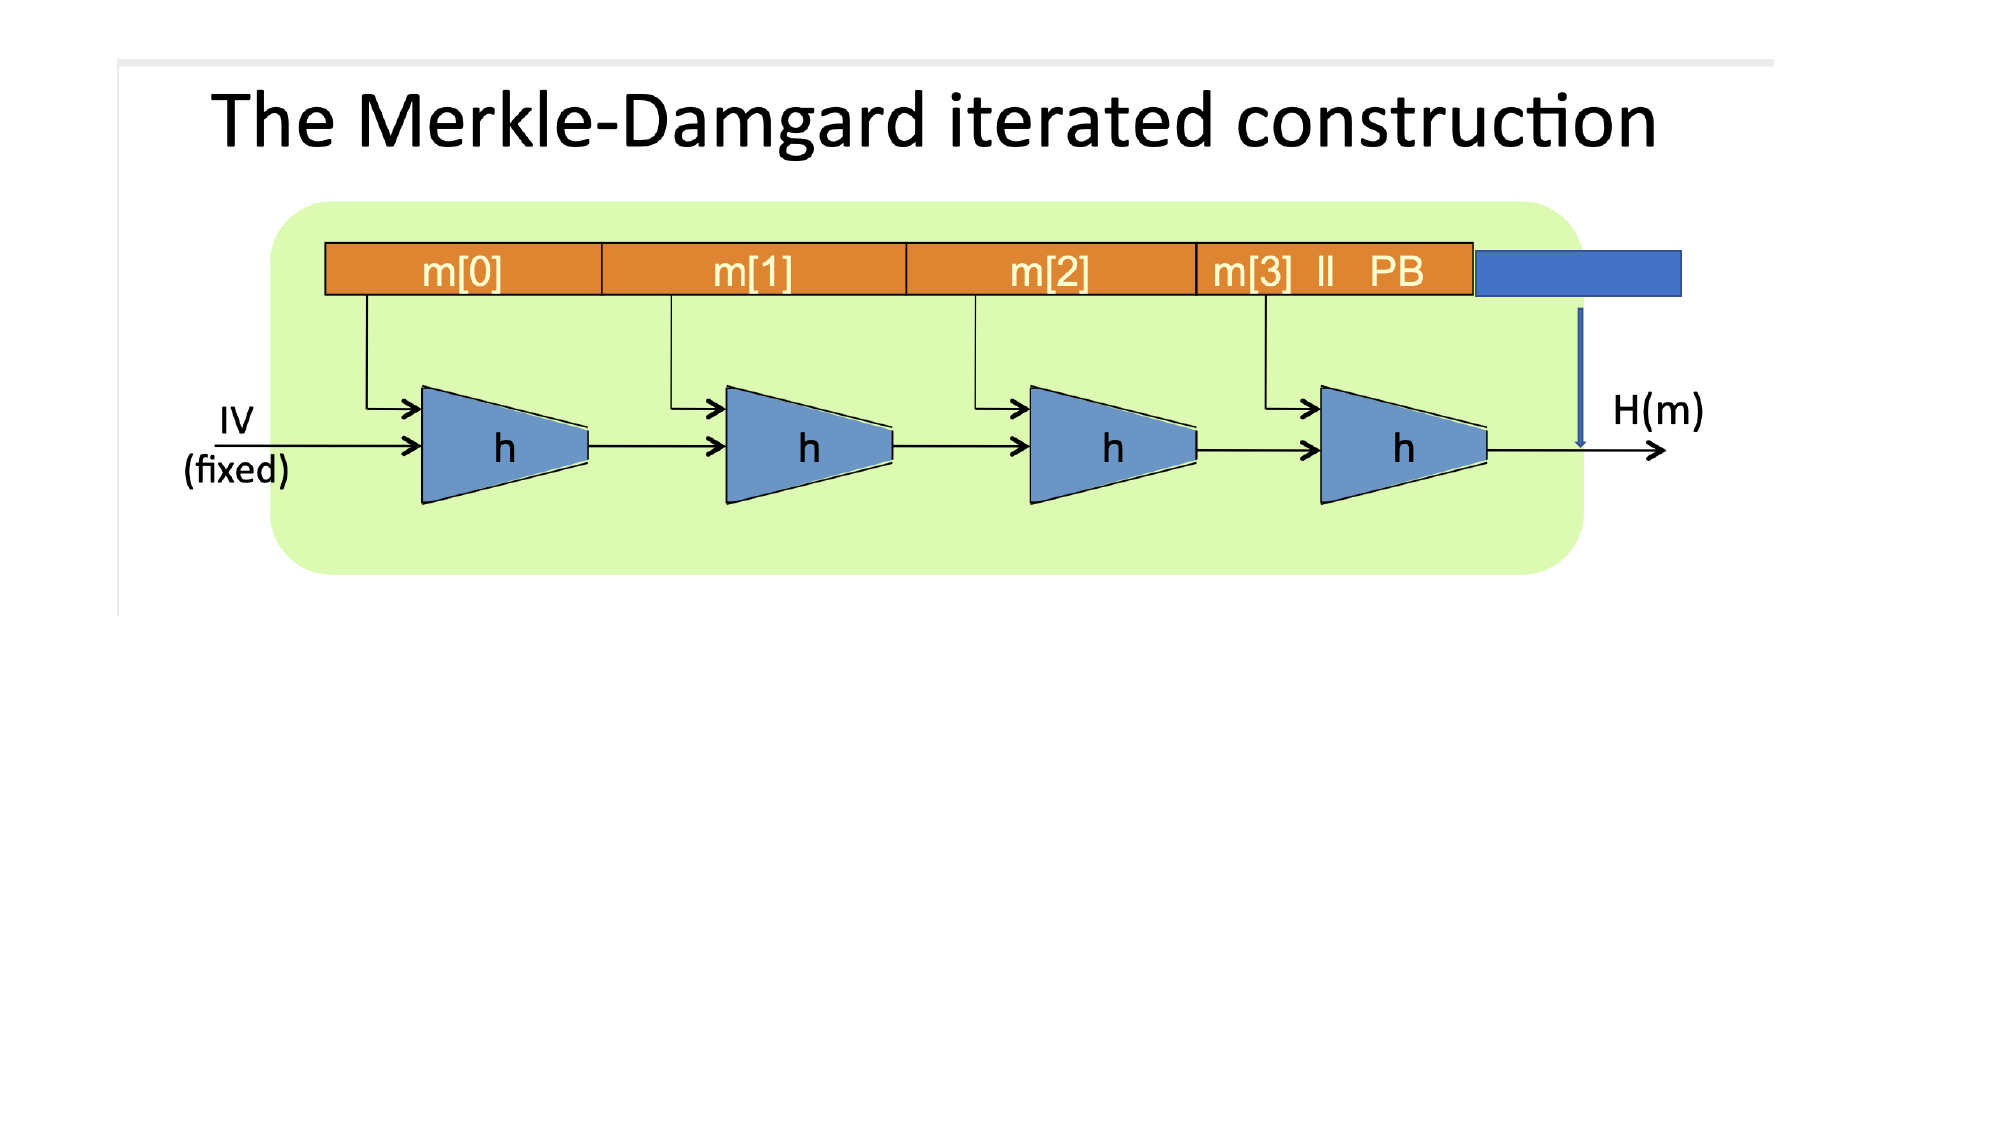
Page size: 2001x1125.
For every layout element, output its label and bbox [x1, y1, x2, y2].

list [117, 59, 1774, 616]
